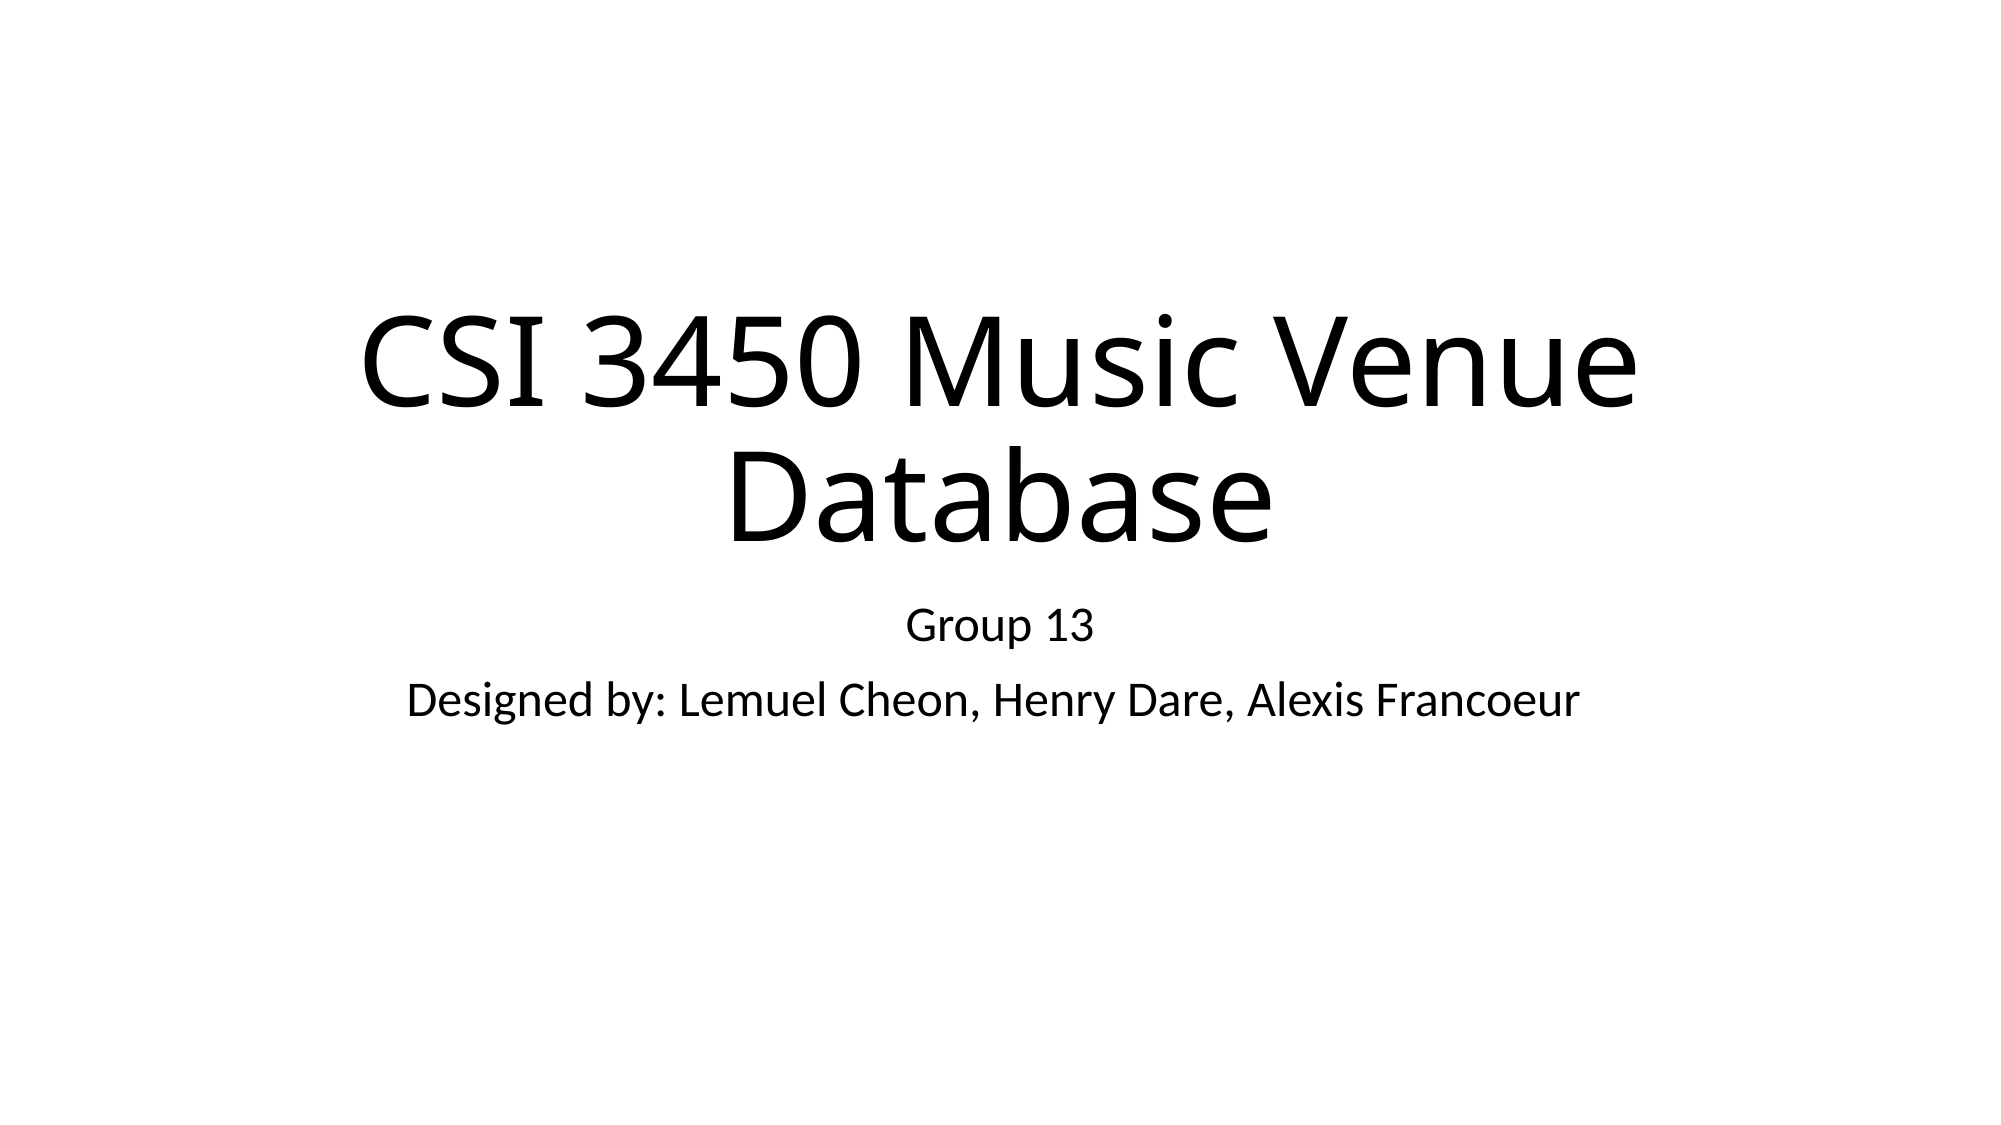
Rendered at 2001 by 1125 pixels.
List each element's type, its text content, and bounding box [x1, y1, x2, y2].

title CSI 3450 Music Venue Database [249, 184, 1750, 576]
subtitle Group 13 Designed by: Lemuel Cheon, Henry Dare, Alexis Francoeur [249, 590, 1750, 863]
